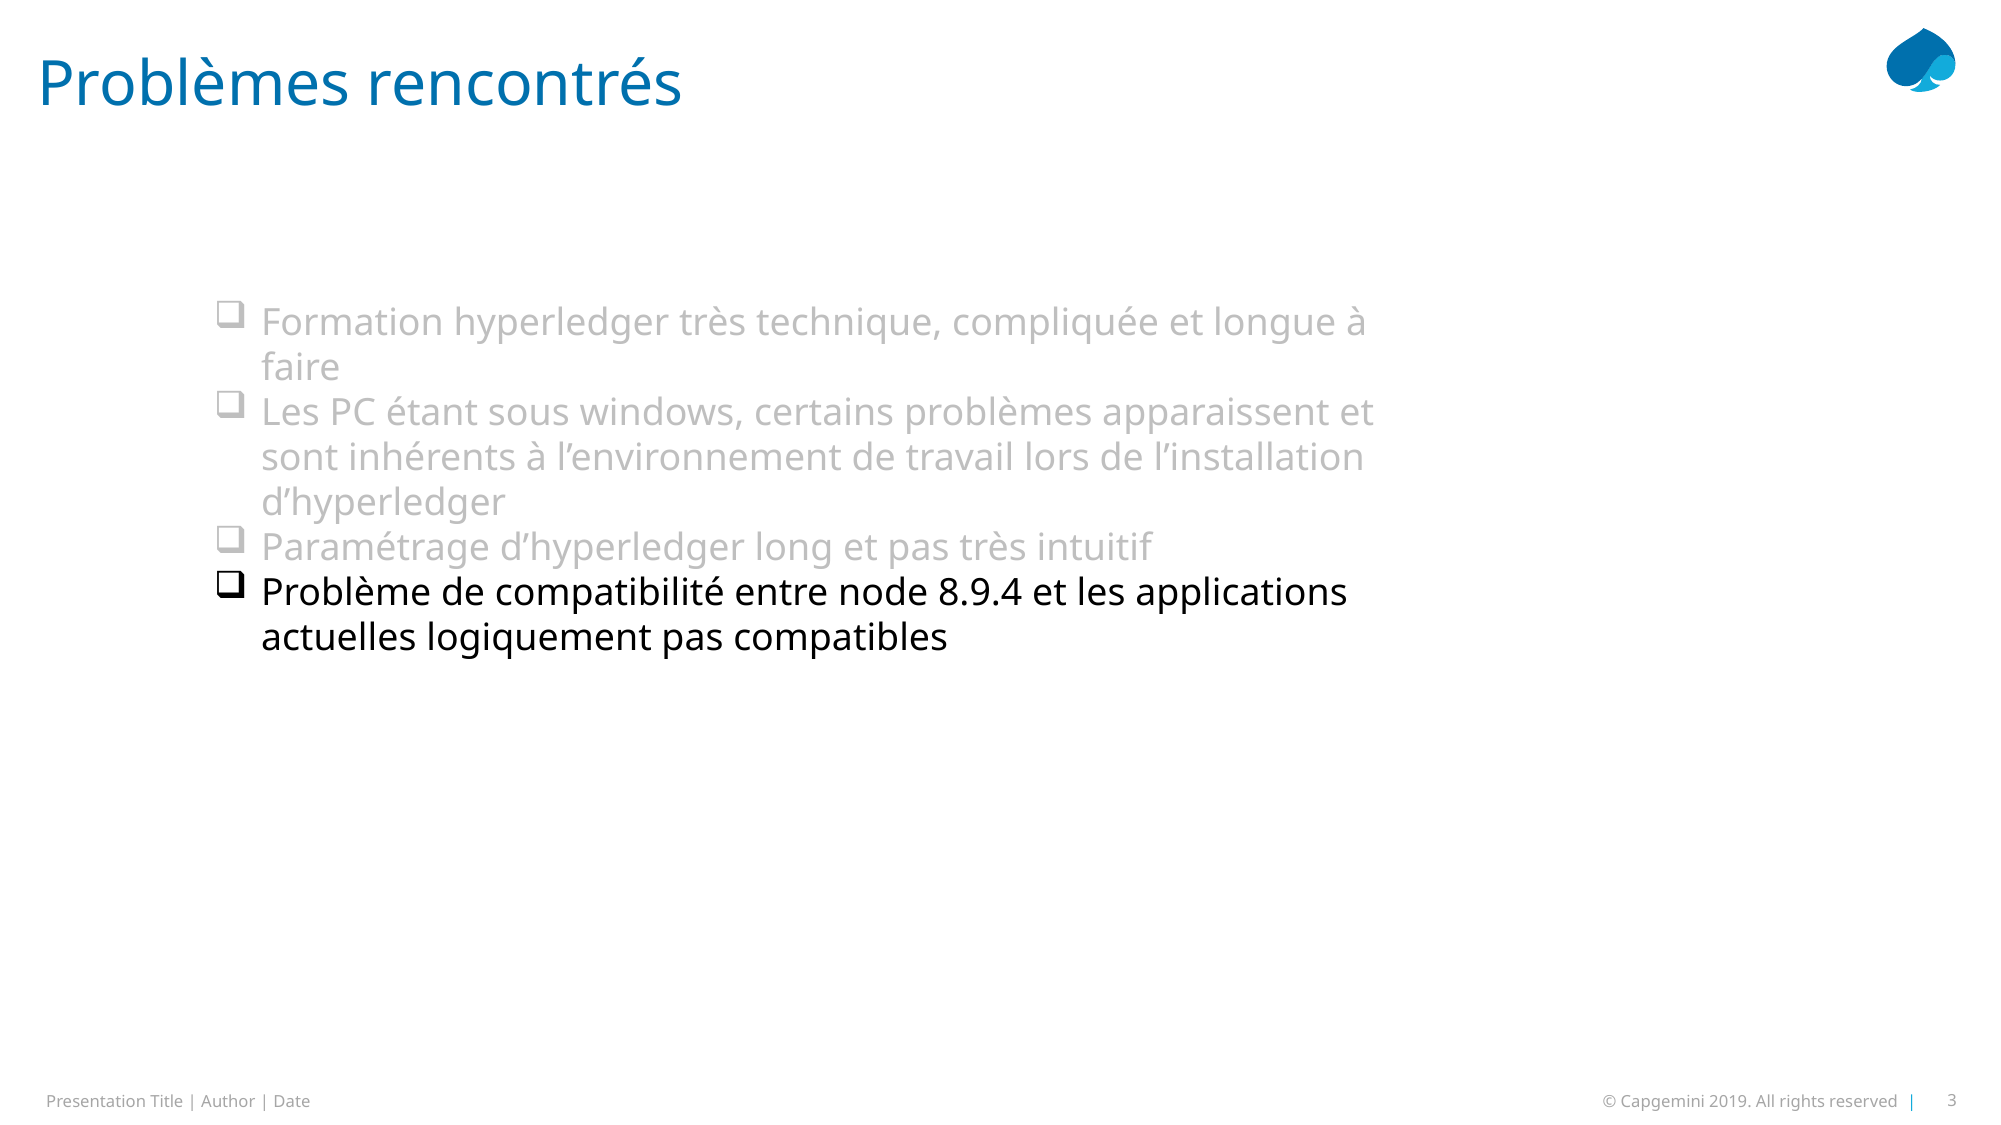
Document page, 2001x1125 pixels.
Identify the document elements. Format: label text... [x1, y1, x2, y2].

text_box Formation hyperledger très technique, compliquée et longue à faire Les PC étant sous windows, certains problèmes apparaissent et sont inhérents à l’environnement de travail lors de l’installation d’hyperledger Paramétrage d’hyperledger long et pas très intuitif Problème de compatibilité entre node 8.9.4 et les applications actuelles logiquement pas compatibles [206, 289, 1465, 710]
slide_number 3 [1935, 1090, 1958, 1113]
title Problèmes rencontrés [36, 0, 1863, 177]
